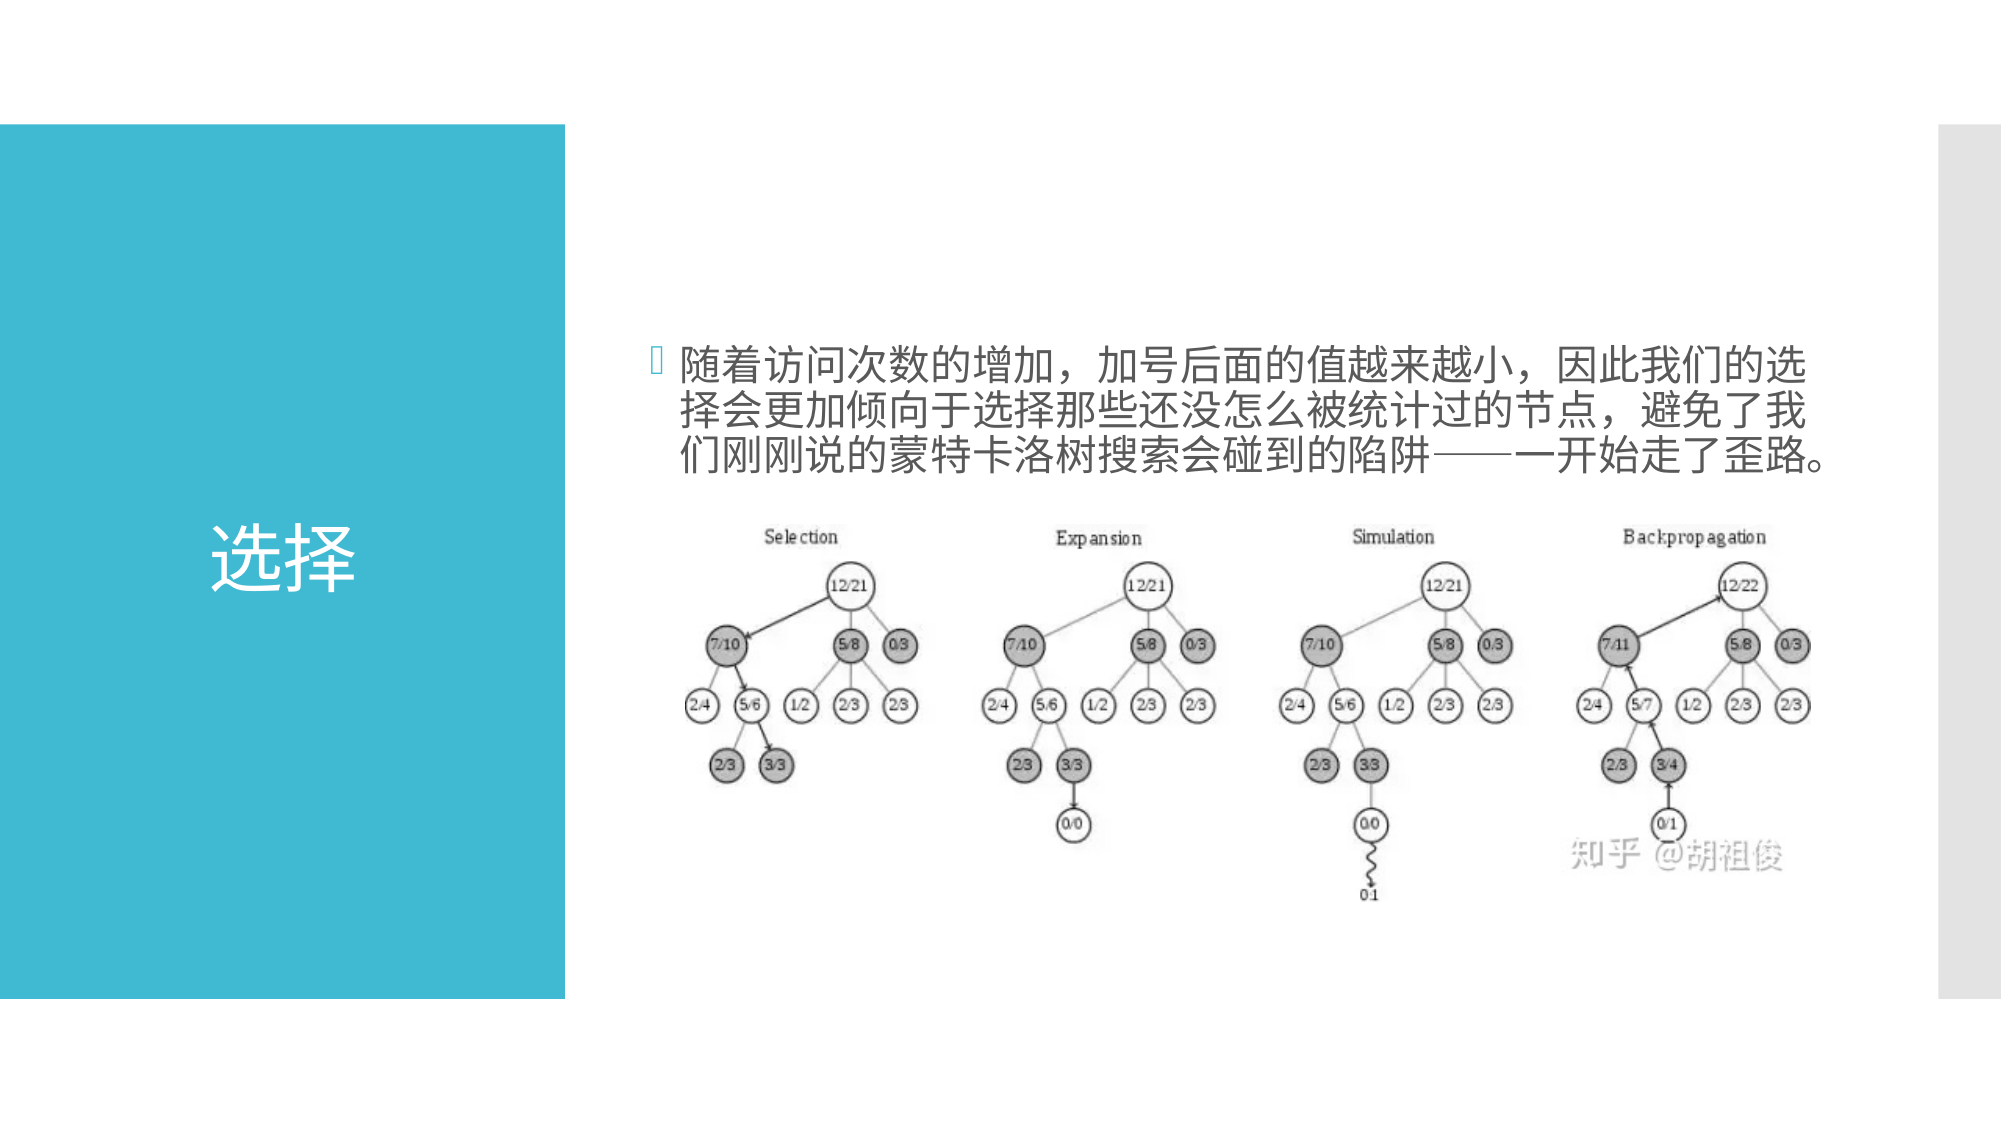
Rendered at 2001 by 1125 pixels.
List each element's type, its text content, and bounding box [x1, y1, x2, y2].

title 选择 [41, 184, 525, 940]
picture [685, 524, 1811, 902]
list 随着访问次数的增加，加号后面的值越来越小，因此我们的选择会更加倾向于选择那些还没怎么被统计过的节点，避免了我们刚刚说的蒙特卡洛树搜索会碰到的陷阱——一开始走了歪路。 [634, 141, 1835, 682]
